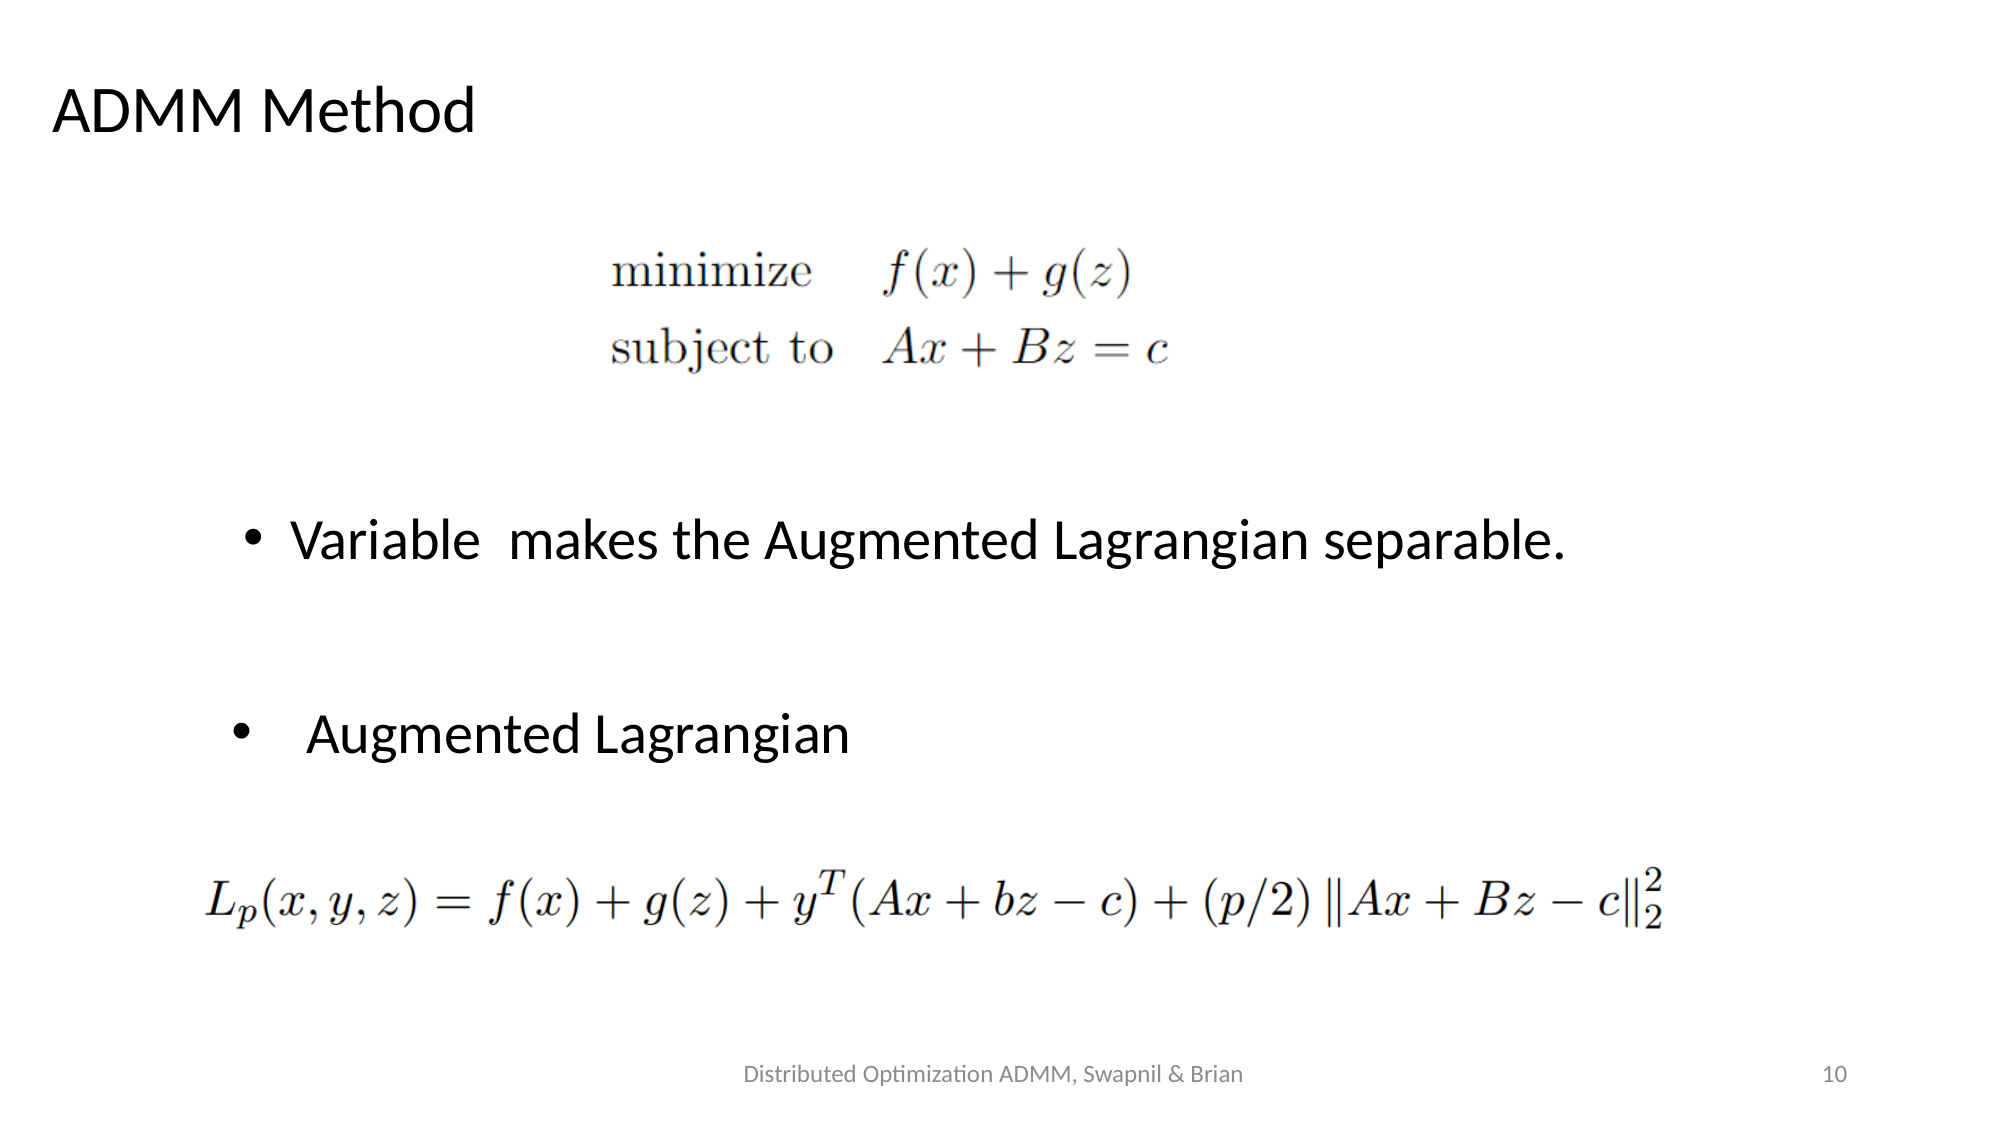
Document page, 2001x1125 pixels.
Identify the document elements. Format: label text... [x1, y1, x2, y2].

title ADMM Method [36, 46, 520, 175]
footer Distributed Optimization ADMM, Swapnil & Brian [662, 1042, 1338, 1103]
text_box Augmented Lagrangian [216, 687, 867, 773]
picture [173, 840, 1697, 959]
picture [563, 203, 1235, 393]
slide_number 10 [1412, 1042, 1863, 1103]
